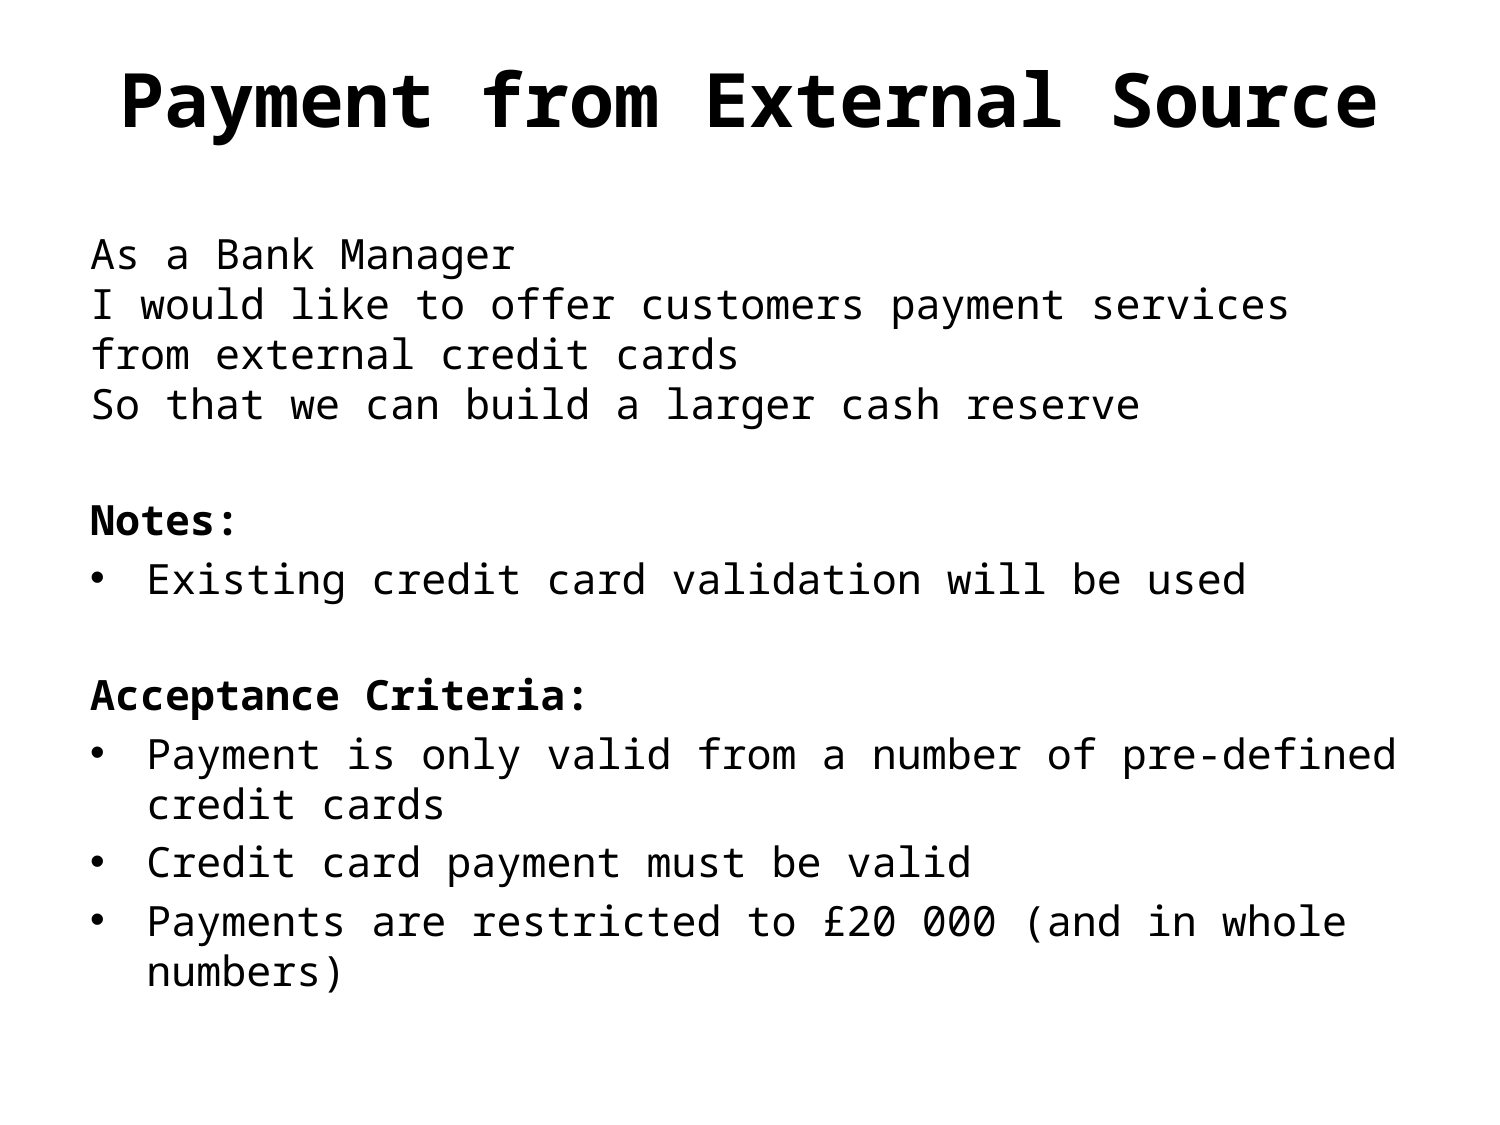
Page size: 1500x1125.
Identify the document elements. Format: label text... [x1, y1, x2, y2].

title Payment from External Source [75, 45, 1424, 149]
list As a Bank Manager I would like to offer customers payment services from external credit cards So that we can build a larger cash reserve Notes: Existing credit card validation will be used Acceptance Criteria: Payment is only valid from a number of pre-defined credit cards Credit card payment must be valid Payments are restricted to £20 000 (and in whole numbers) [75, 219, 1425, 1071]
